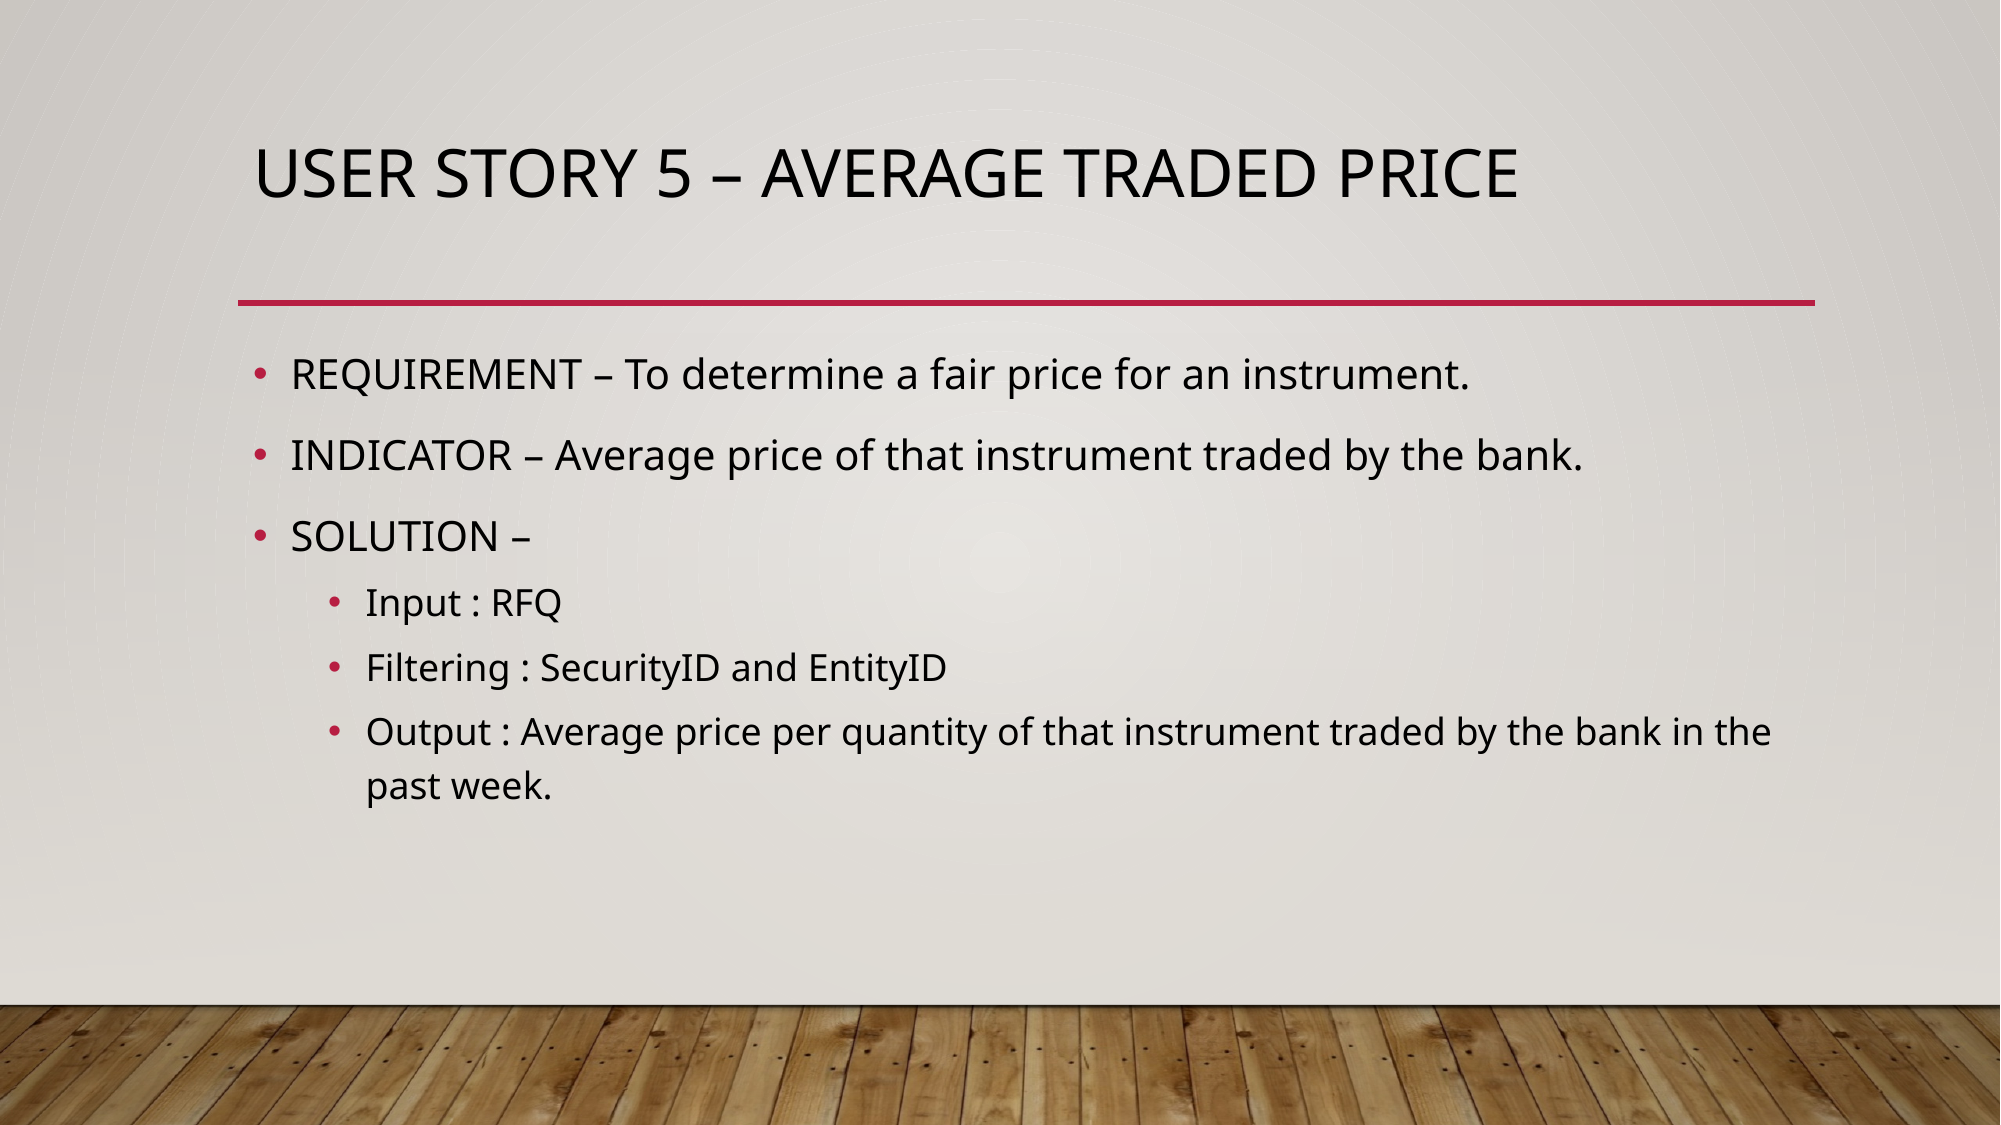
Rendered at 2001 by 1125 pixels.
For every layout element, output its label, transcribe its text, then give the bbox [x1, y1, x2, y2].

picture [0, 1005, 2000, 1125]
title User story 5 – average traded price [238, 131, 1814, 305]
list REQUIREMENT – To determine a fair price for an instrument. INDICATOR – Average price of that instrument traded by the bank. SOLUTION – Input : RFQ Filtering : SecurityID and EntityID Output : Average price per quantity of that instrument traded by the bank in the past week. [238, 330, 1814, 897]
